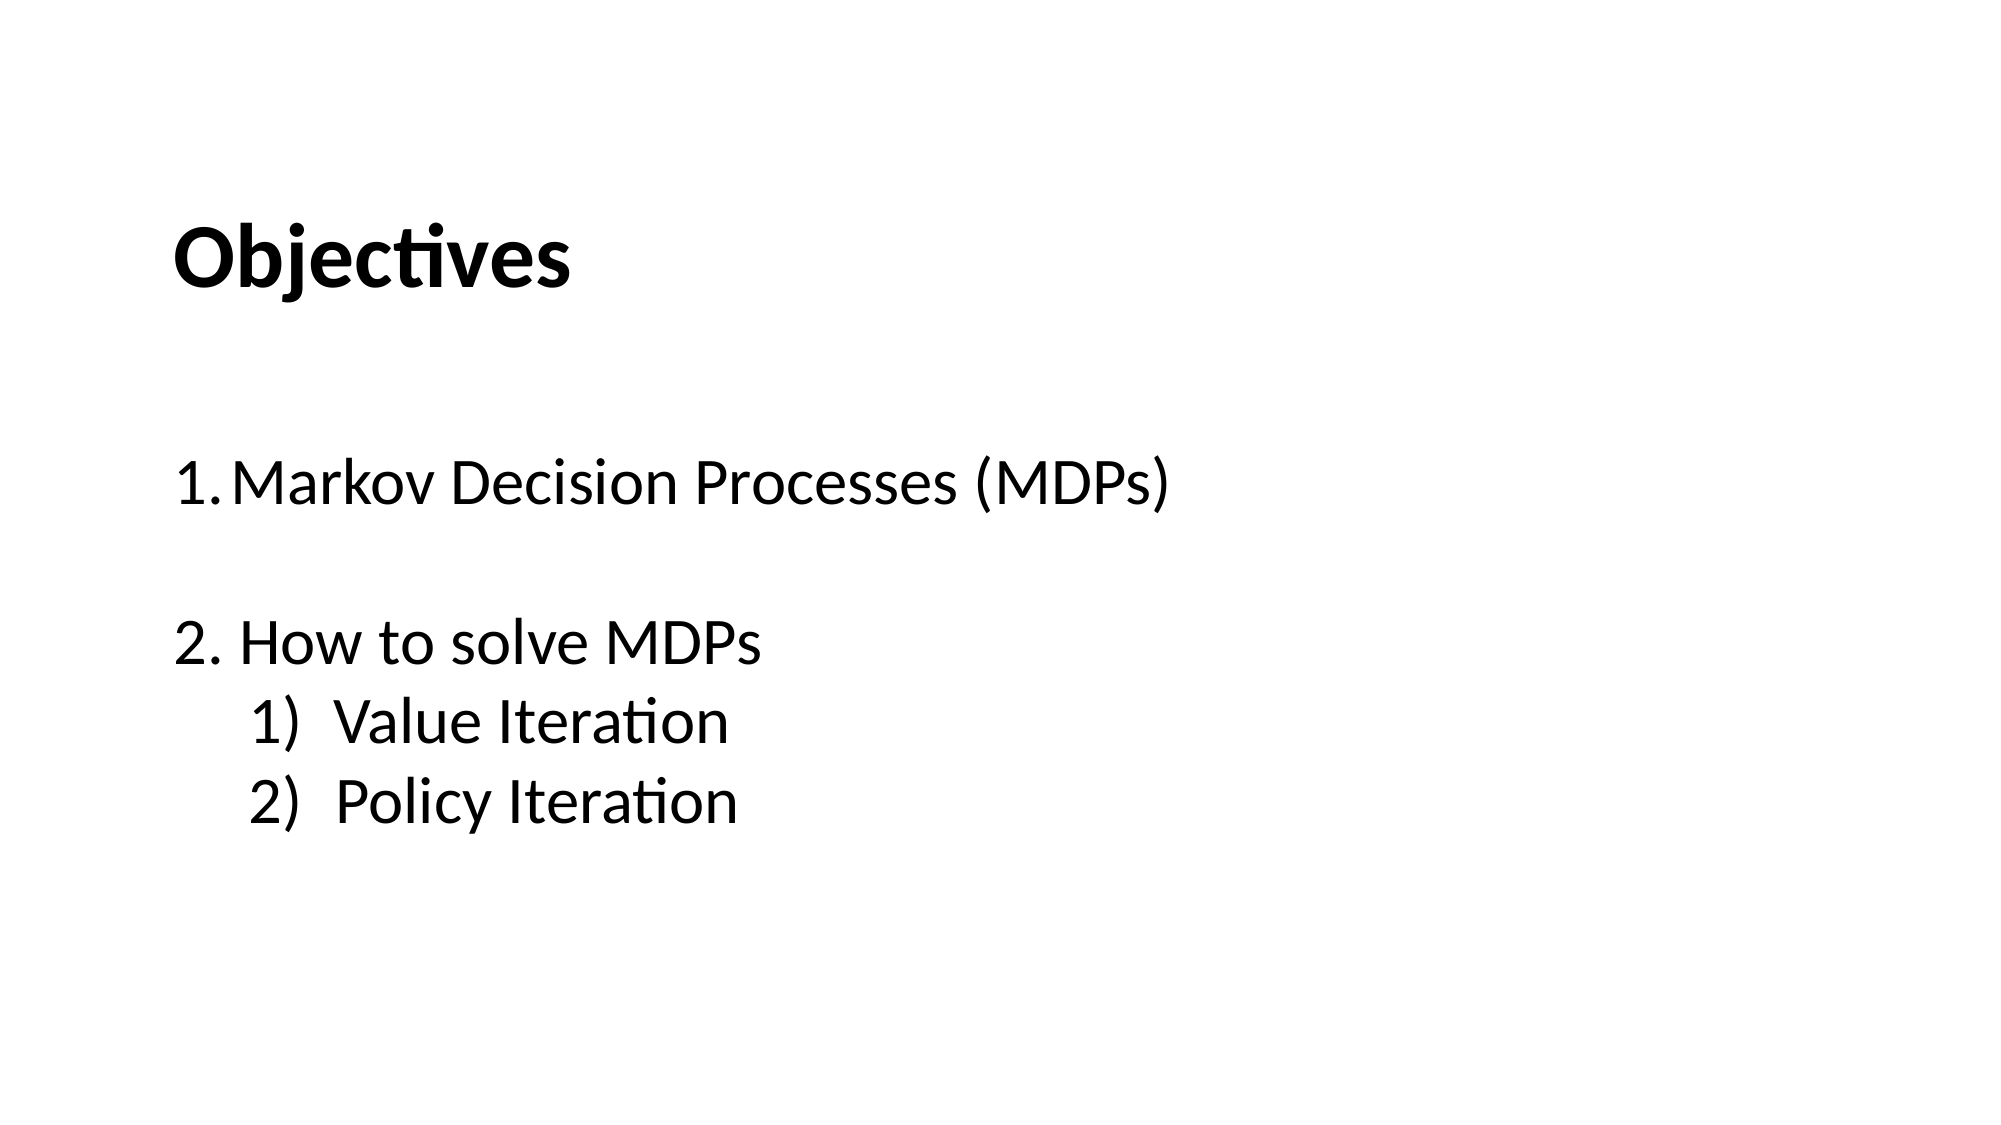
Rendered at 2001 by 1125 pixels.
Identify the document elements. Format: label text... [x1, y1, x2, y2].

text_box Objectives [159, 188, 787, 314]
text_box Markov Decision Processes (MDPs) 2. How to solve MDPs Value Iteration Policy Iteration [159, 430, 1677, 845]
